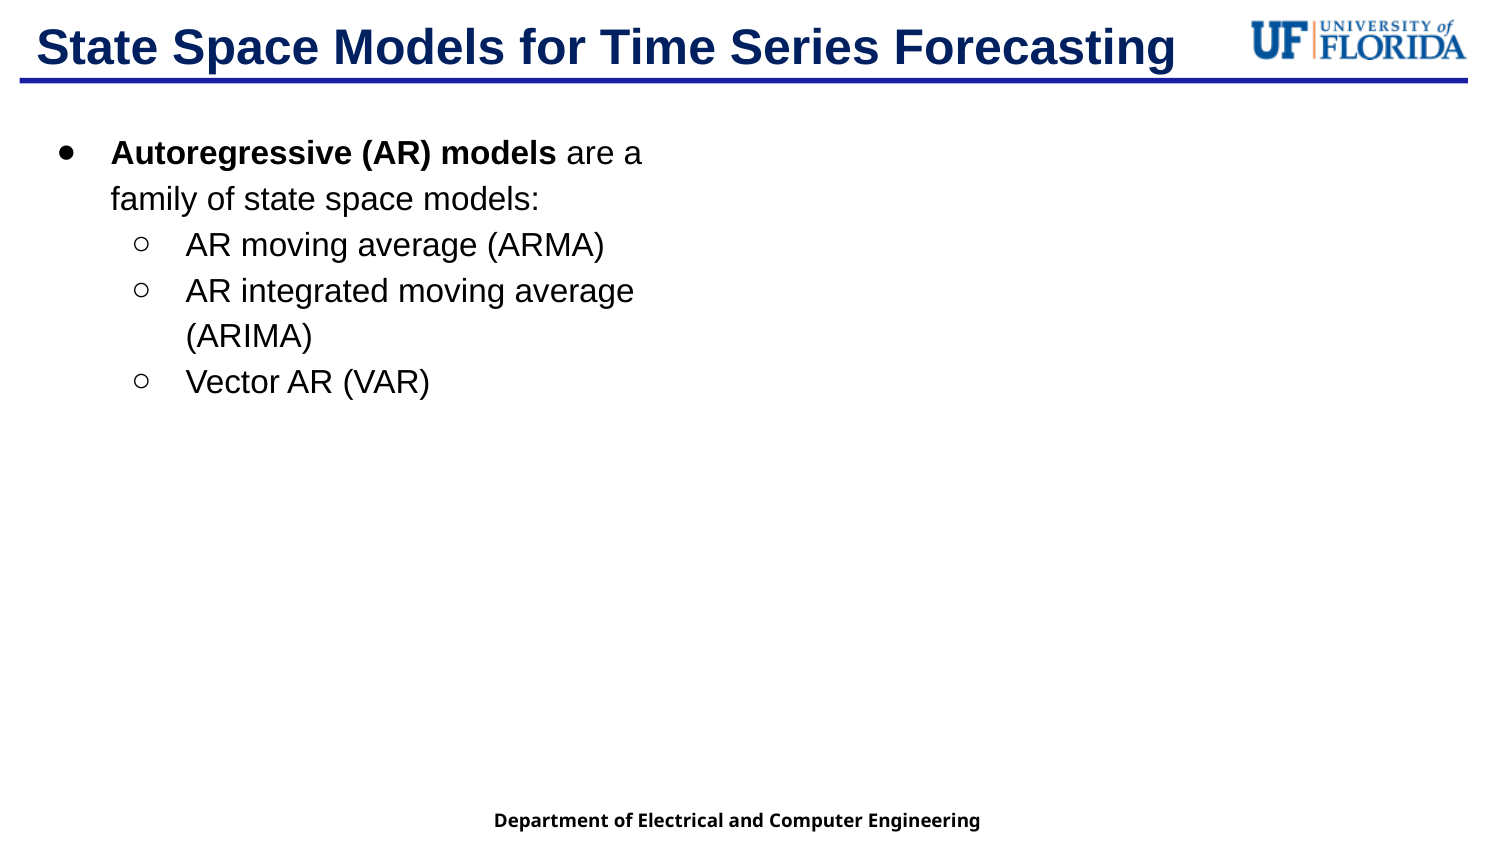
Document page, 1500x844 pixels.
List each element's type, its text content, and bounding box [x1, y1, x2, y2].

title State Space Models for Time Series Forecasting [20, 0, 1278, 89]
text_box Autoregressive (AR) models are a family of state space models: AR moving average (ARMA) AR integrated moving average (ARIMA) Vector AR (VAR) [20, 110, 751, 702]
picture [1278, 18, 1468, 60]
